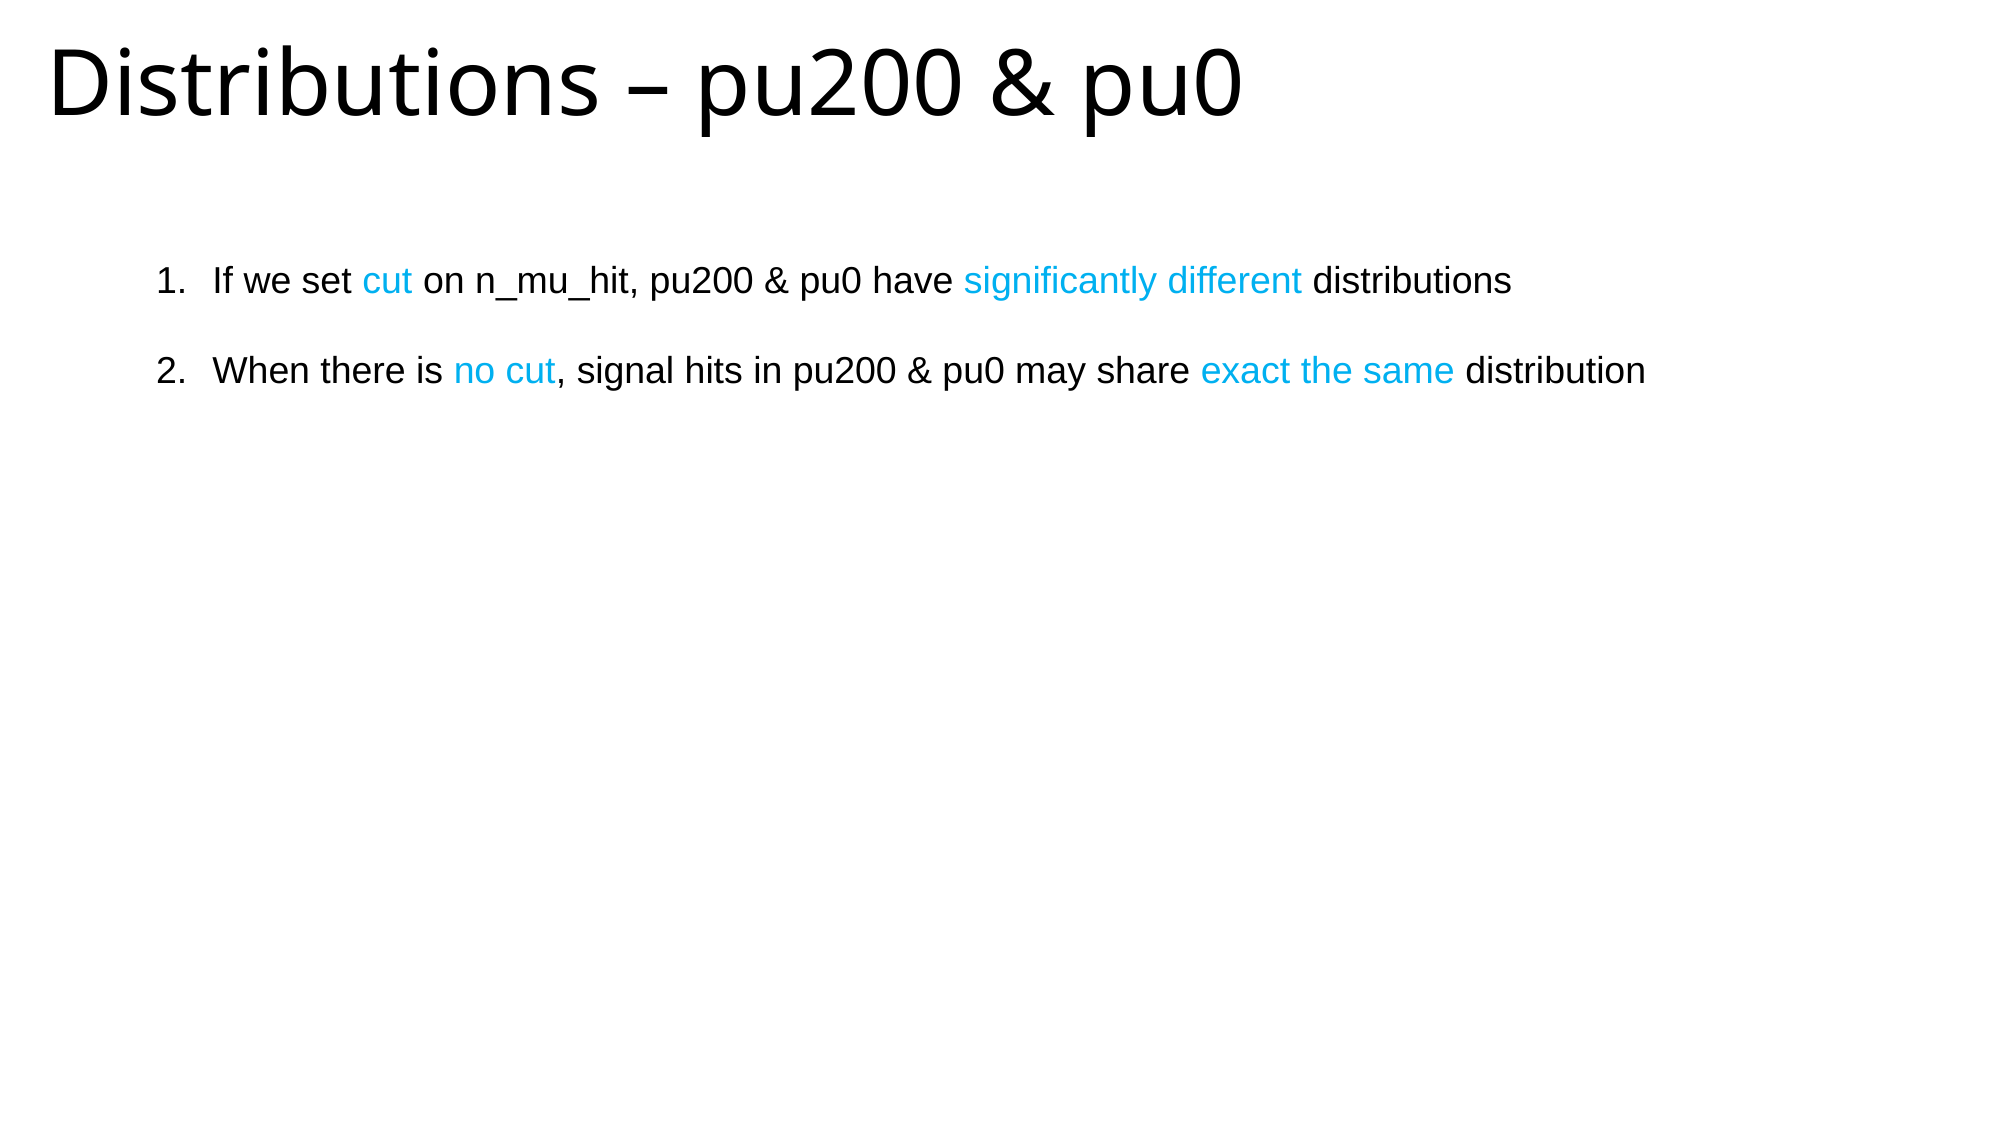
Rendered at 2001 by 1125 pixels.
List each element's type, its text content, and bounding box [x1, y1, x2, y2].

text_box Distributions – pu200 & pu0 [38, 0, 1764, 195]
text_box If we set cut on n_mu_hit, pu200 & pu0 have significantly different distributions When there is no cut, signal hits in pu200 & pu0 may share exact the same distribution [148, 248, 1654, 399]
